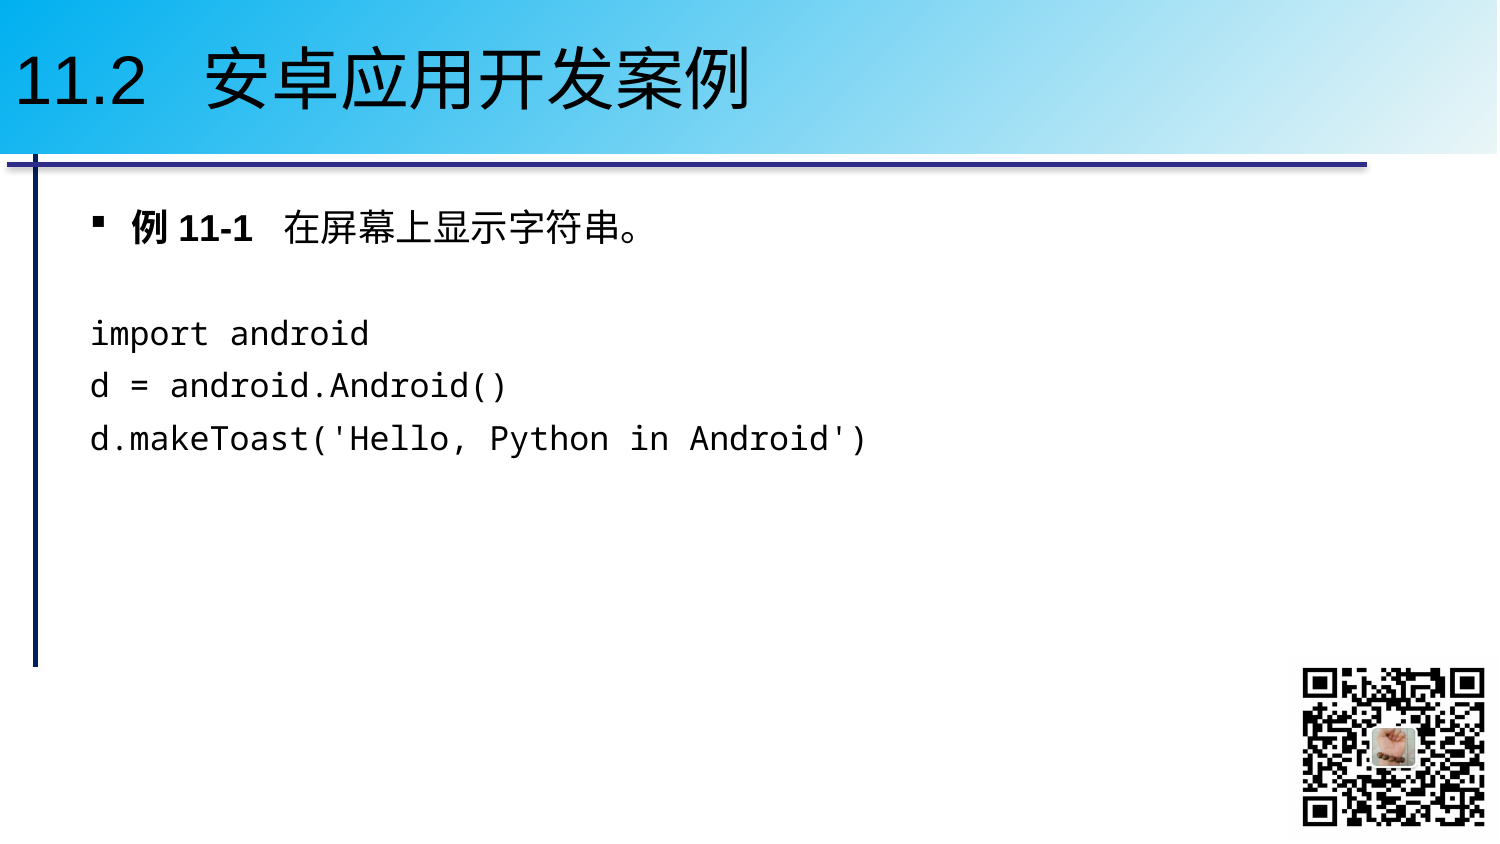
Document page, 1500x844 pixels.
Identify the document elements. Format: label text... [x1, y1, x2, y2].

list 例11-1 在屏幕上显示字符串。 import android d = android.Android() d.makeToast('Hello, Python in Android') [74, 196, 1426, 755]
title 11.2 安卓应用开发案例 [0, 0, 1497, 154]
picture [1288, 655, 1499, 839]
